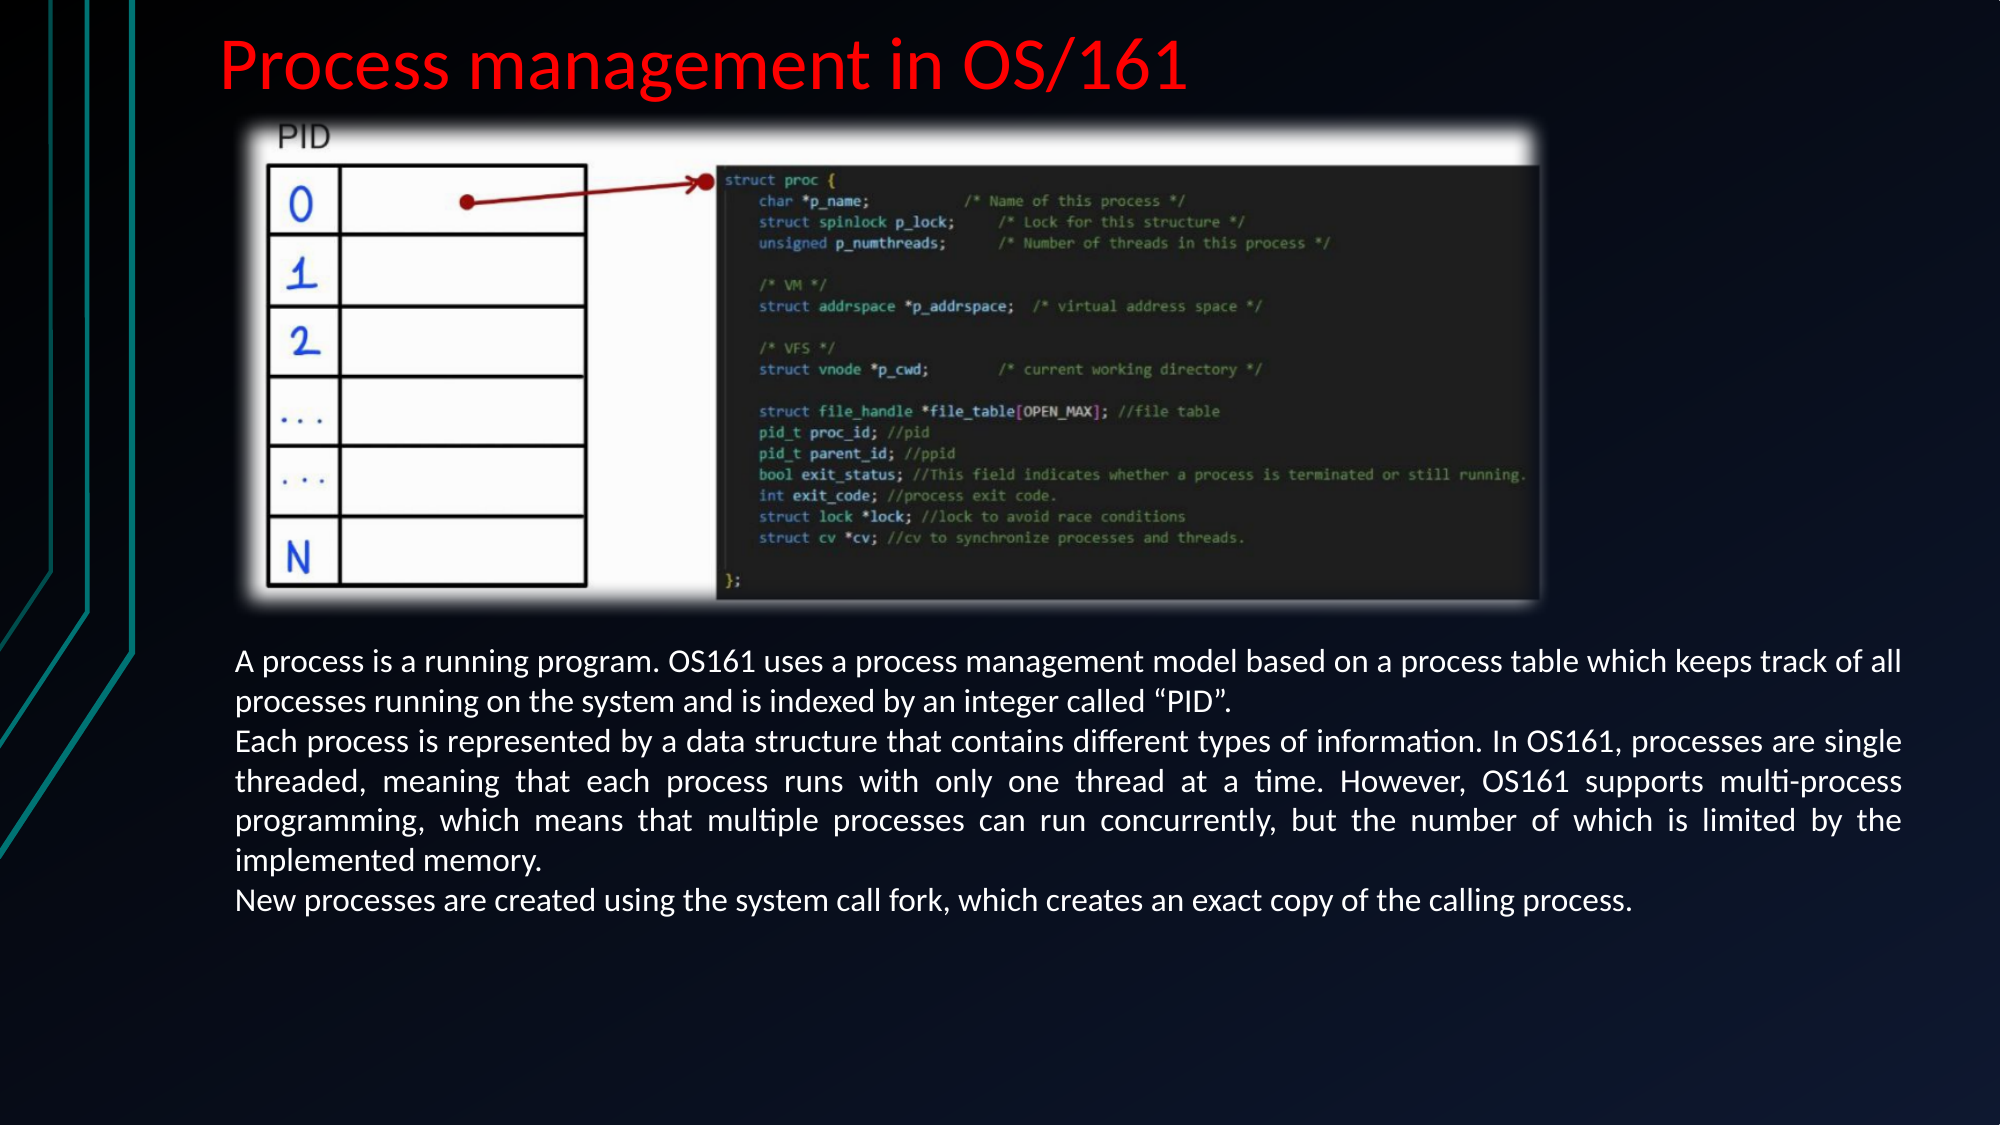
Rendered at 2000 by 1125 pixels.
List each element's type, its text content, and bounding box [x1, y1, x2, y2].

text_box A process is a running program. OS161 uses a process management model based on a process table which keeps track of all processes running on the system and is indexed by an integer called “PID”. Each process is represented by a data structure that contains different types of information. In OS161, processes are single threaded, meaning that each process runs with only one thread at a time. However, OS161 supports multi-process programming, which means that multiple processes can run concurrently, but the number of which is limited by the implemented memory. New processes are created using the system call fork, which creates an exact copy of the calling process. [220, 631, 1920, 926]
title Process management in OS/161 [200, 7, 1900, 116]
picture [231, 110, 1550, 618]
